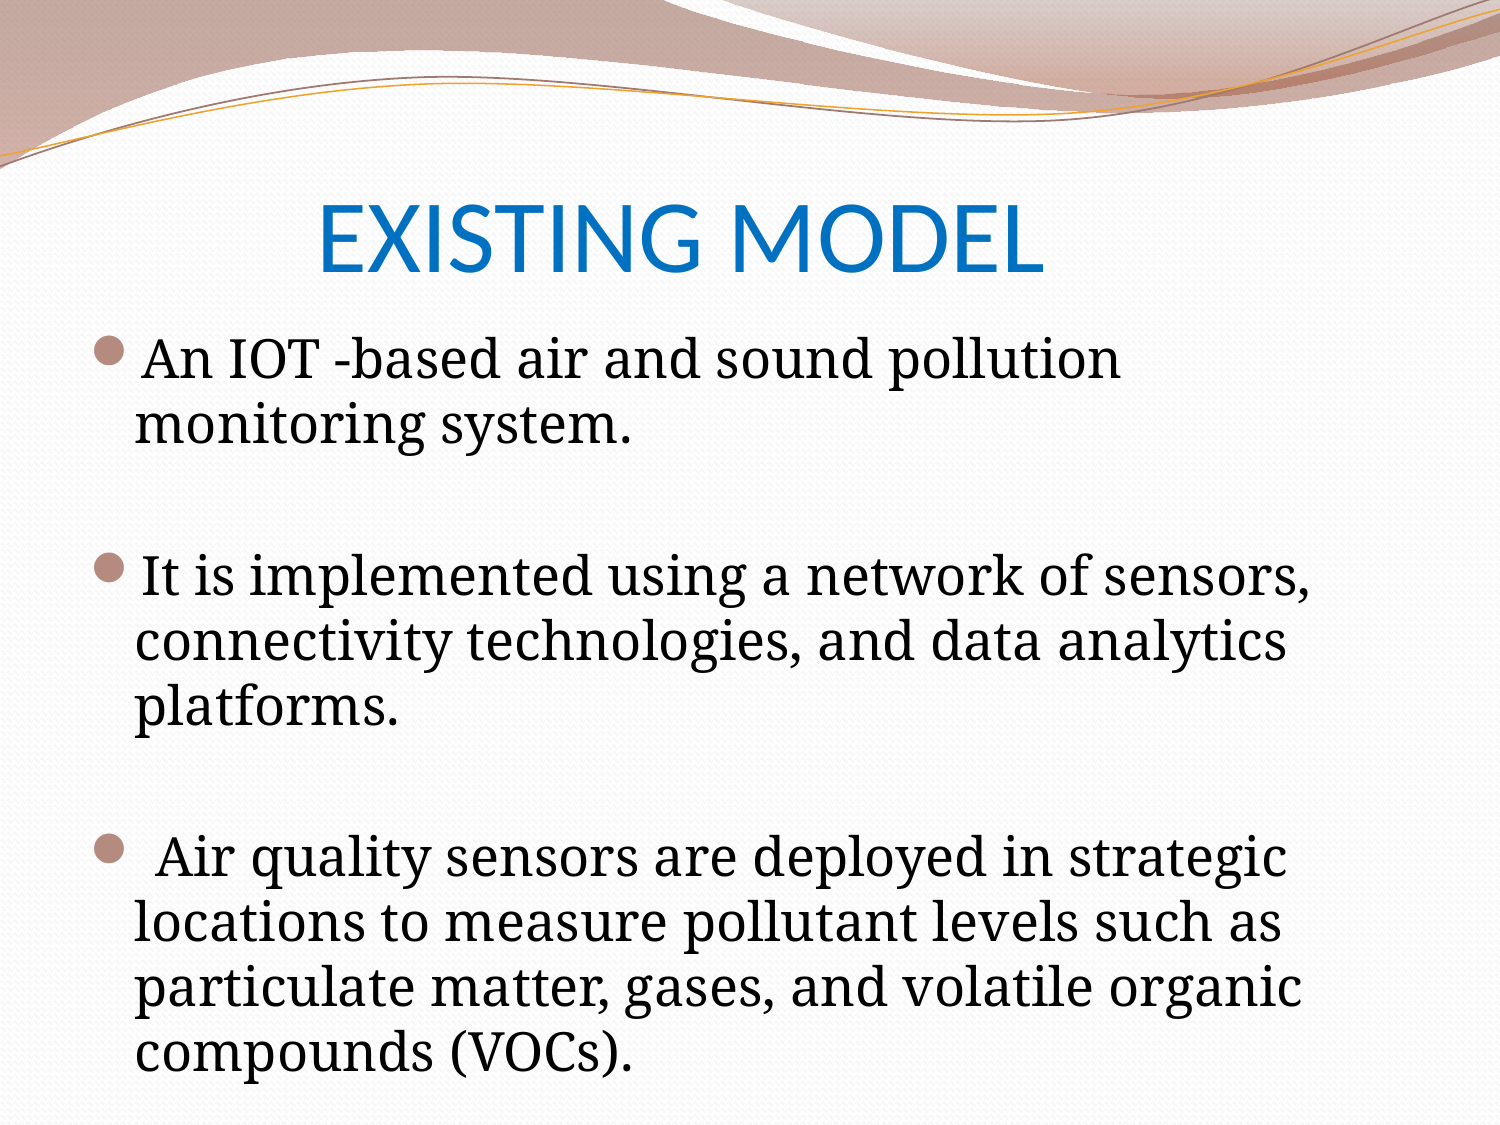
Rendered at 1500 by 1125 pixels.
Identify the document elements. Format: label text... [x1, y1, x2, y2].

list An IOT -based air and sound pollution monitoring system. It is implemented using a network of sensors, connectivity technologies, and data analytics platforms. Air quality sensors are deployed in strategic locations to measure pollutant levels such as particulate matter, gases, and volatile organic compounds (VOCs). [75, 317, 1425, 1038]
title EXISTING MODEL [316, 105, 1500, 293]
